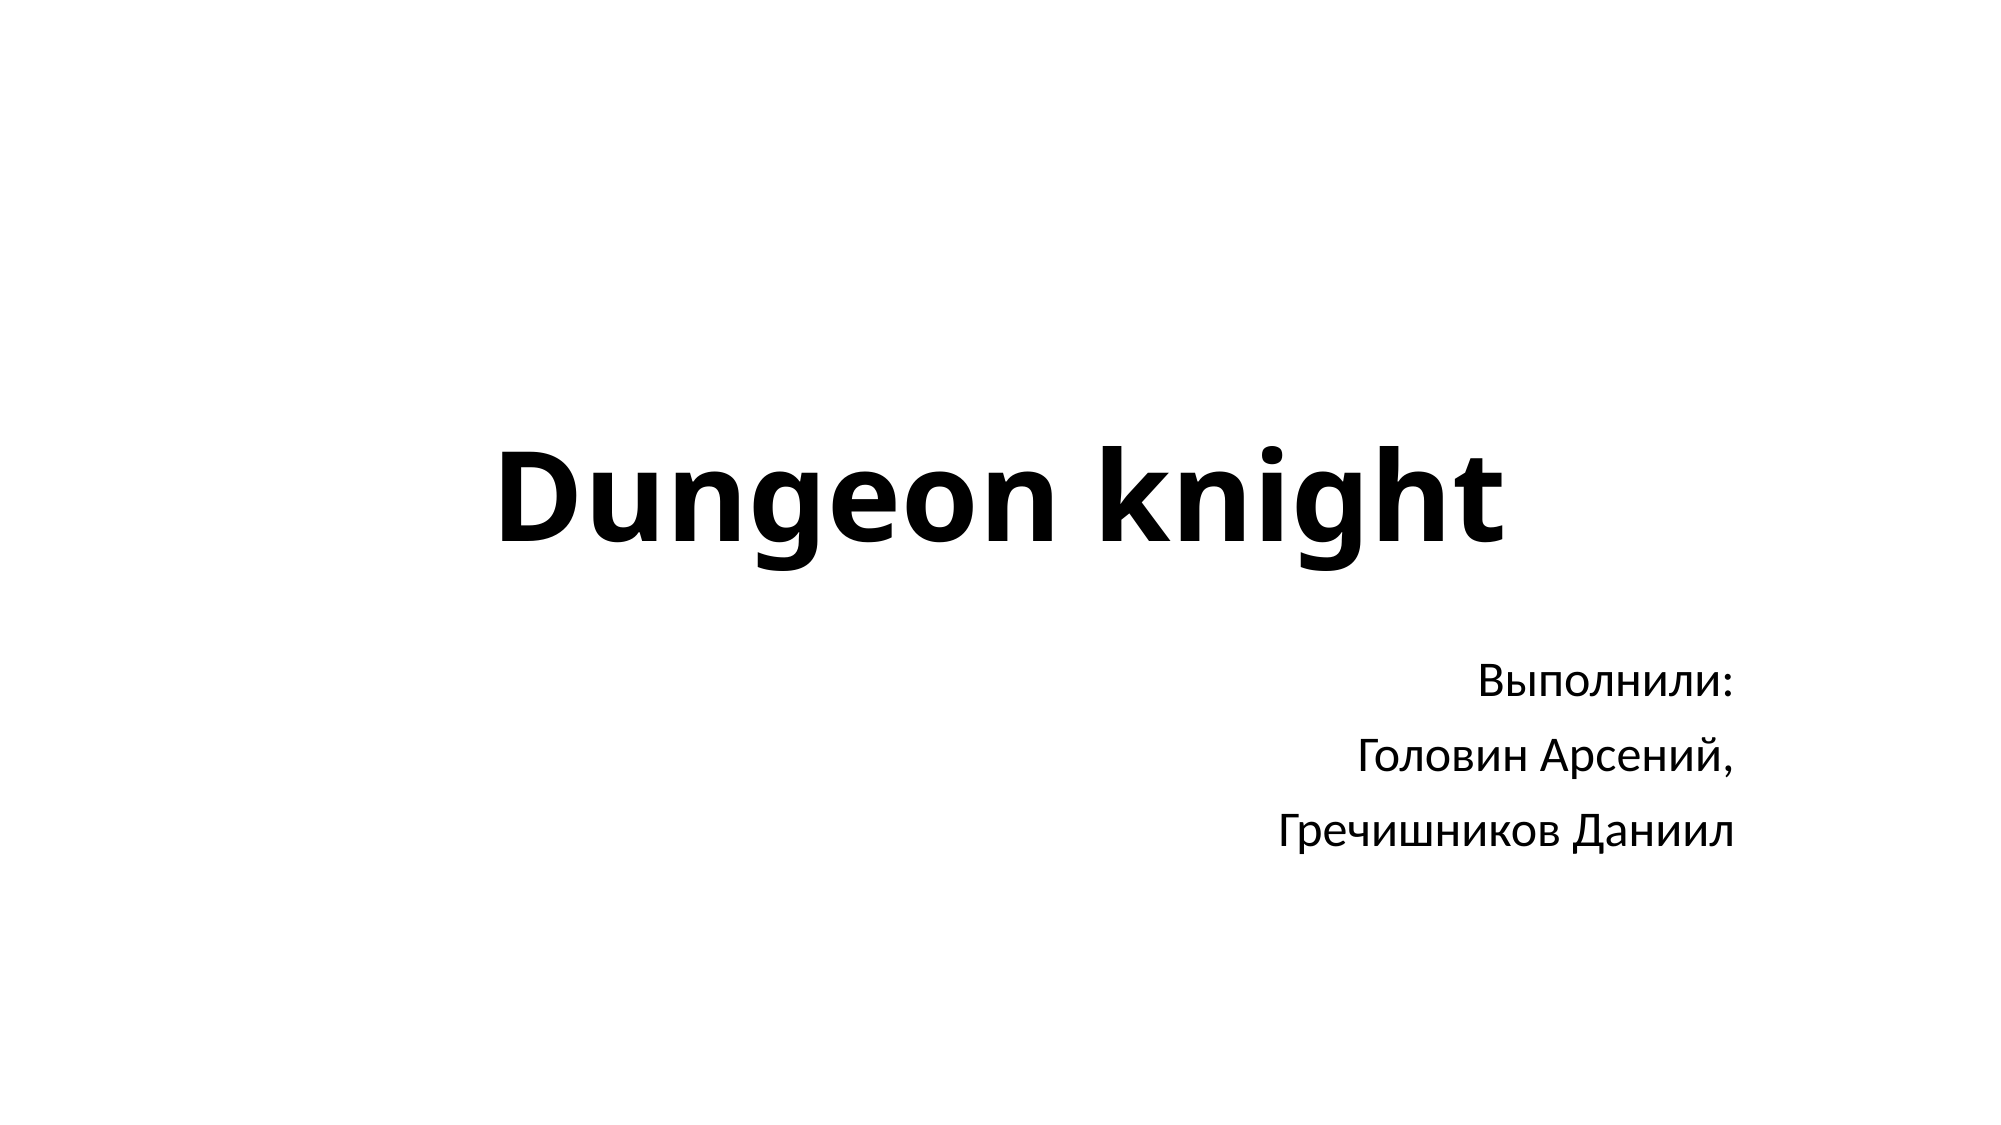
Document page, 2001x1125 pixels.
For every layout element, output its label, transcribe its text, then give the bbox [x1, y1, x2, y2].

subtitle Выполнили: Головин Арсений, Гречишников Даниил [249, 646, 1750, 918]
title Dungeon knight [249, 184, 1750, 576]
